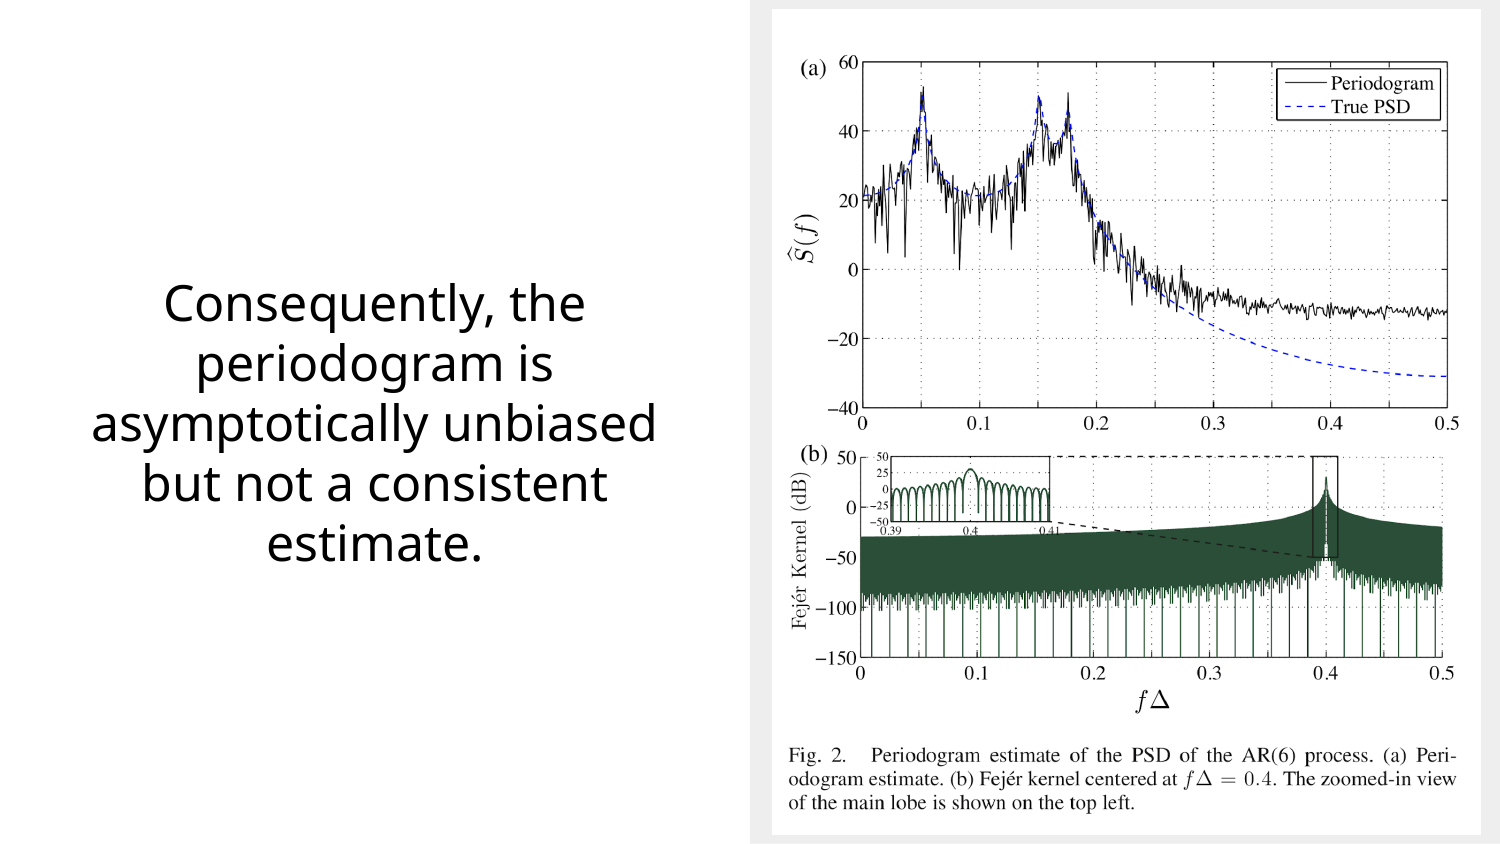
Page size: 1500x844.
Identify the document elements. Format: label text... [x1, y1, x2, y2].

picture [772, 9, 1481, 835]
title Consequently, the periodogram is asymptotically unbiased but not a consistent estimate. [43, 153, 708, 690]
